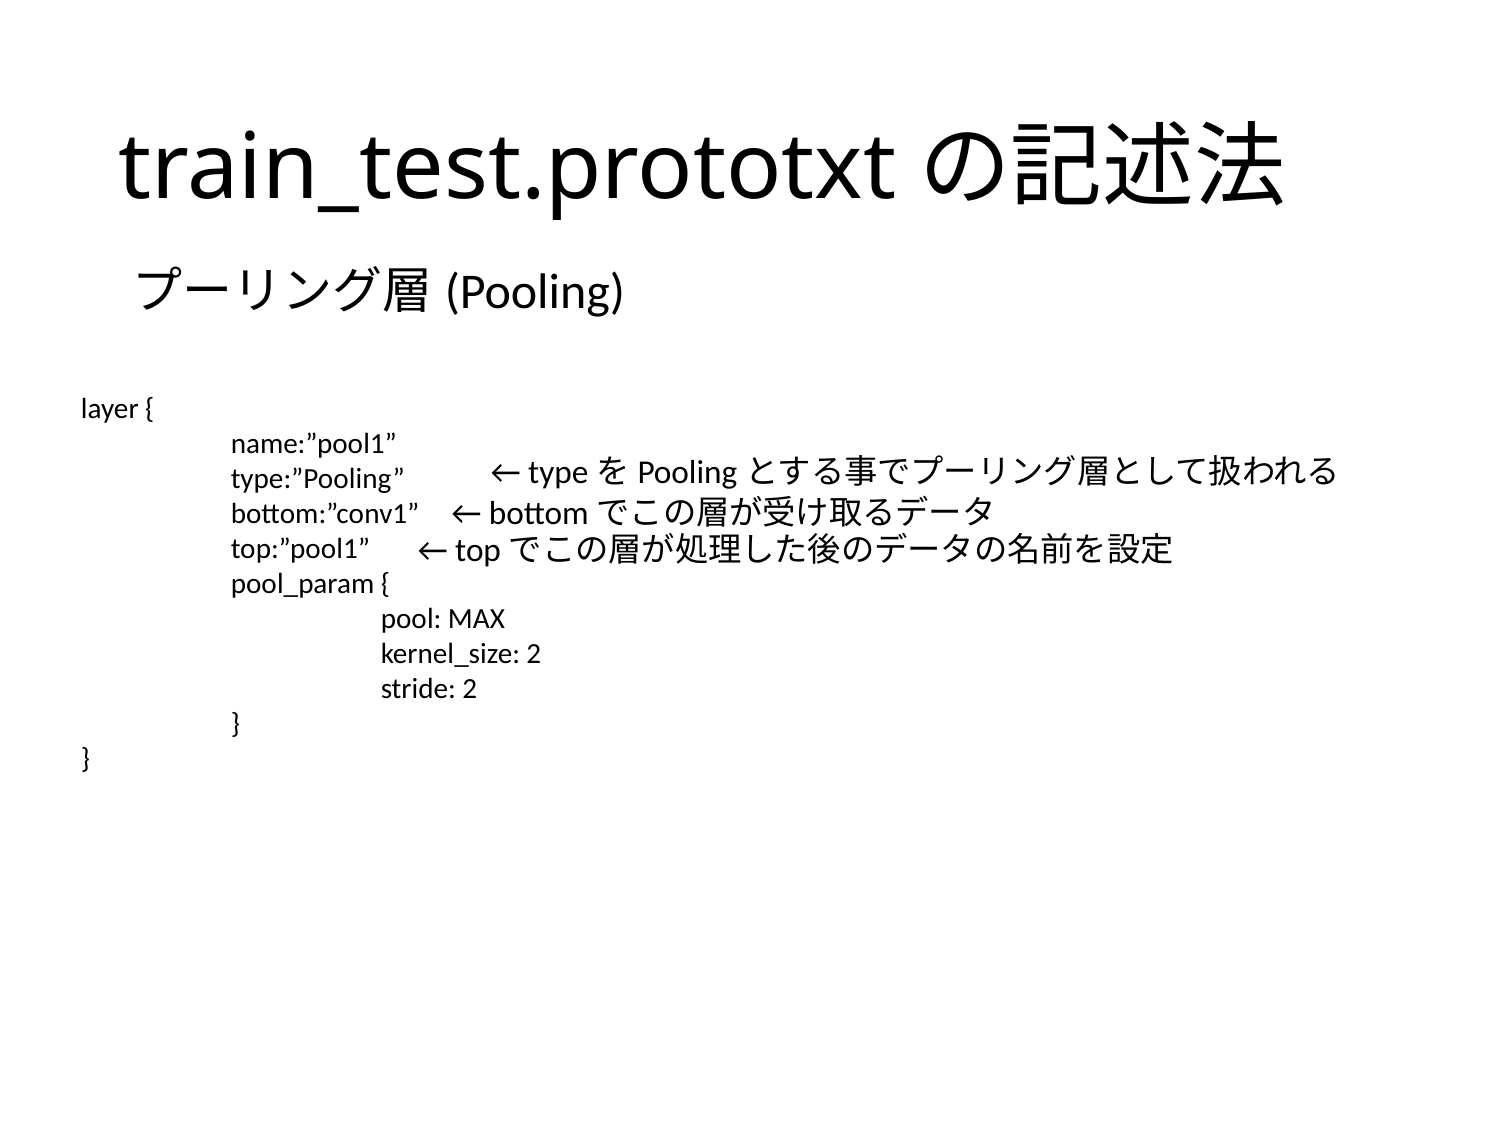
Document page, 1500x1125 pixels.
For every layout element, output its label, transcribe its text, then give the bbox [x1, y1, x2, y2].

text_box ← topでこの層が処理した後のデータの名前を設定 [402, 520, 1189, 576]
text_box layer { name:”pool1” type:”Pooling” bottom:”conv1” top:”pool1” pool_param { pool: MAX kernel_size: 2 stride: 2 } } [66, 382, 557, 782]
text_box プーリング層(Pooling) [118, 251, 641, 326]
title train_test.prototxtの記述法 [103, 59, 1397, 278]
text_box ← bottomでこの層が受け取るデータ [436, 484, 1011, 520]
text_box ← typeをPoolingとする事でプーリング層として扱われる [475, 442, 1356, 498]
